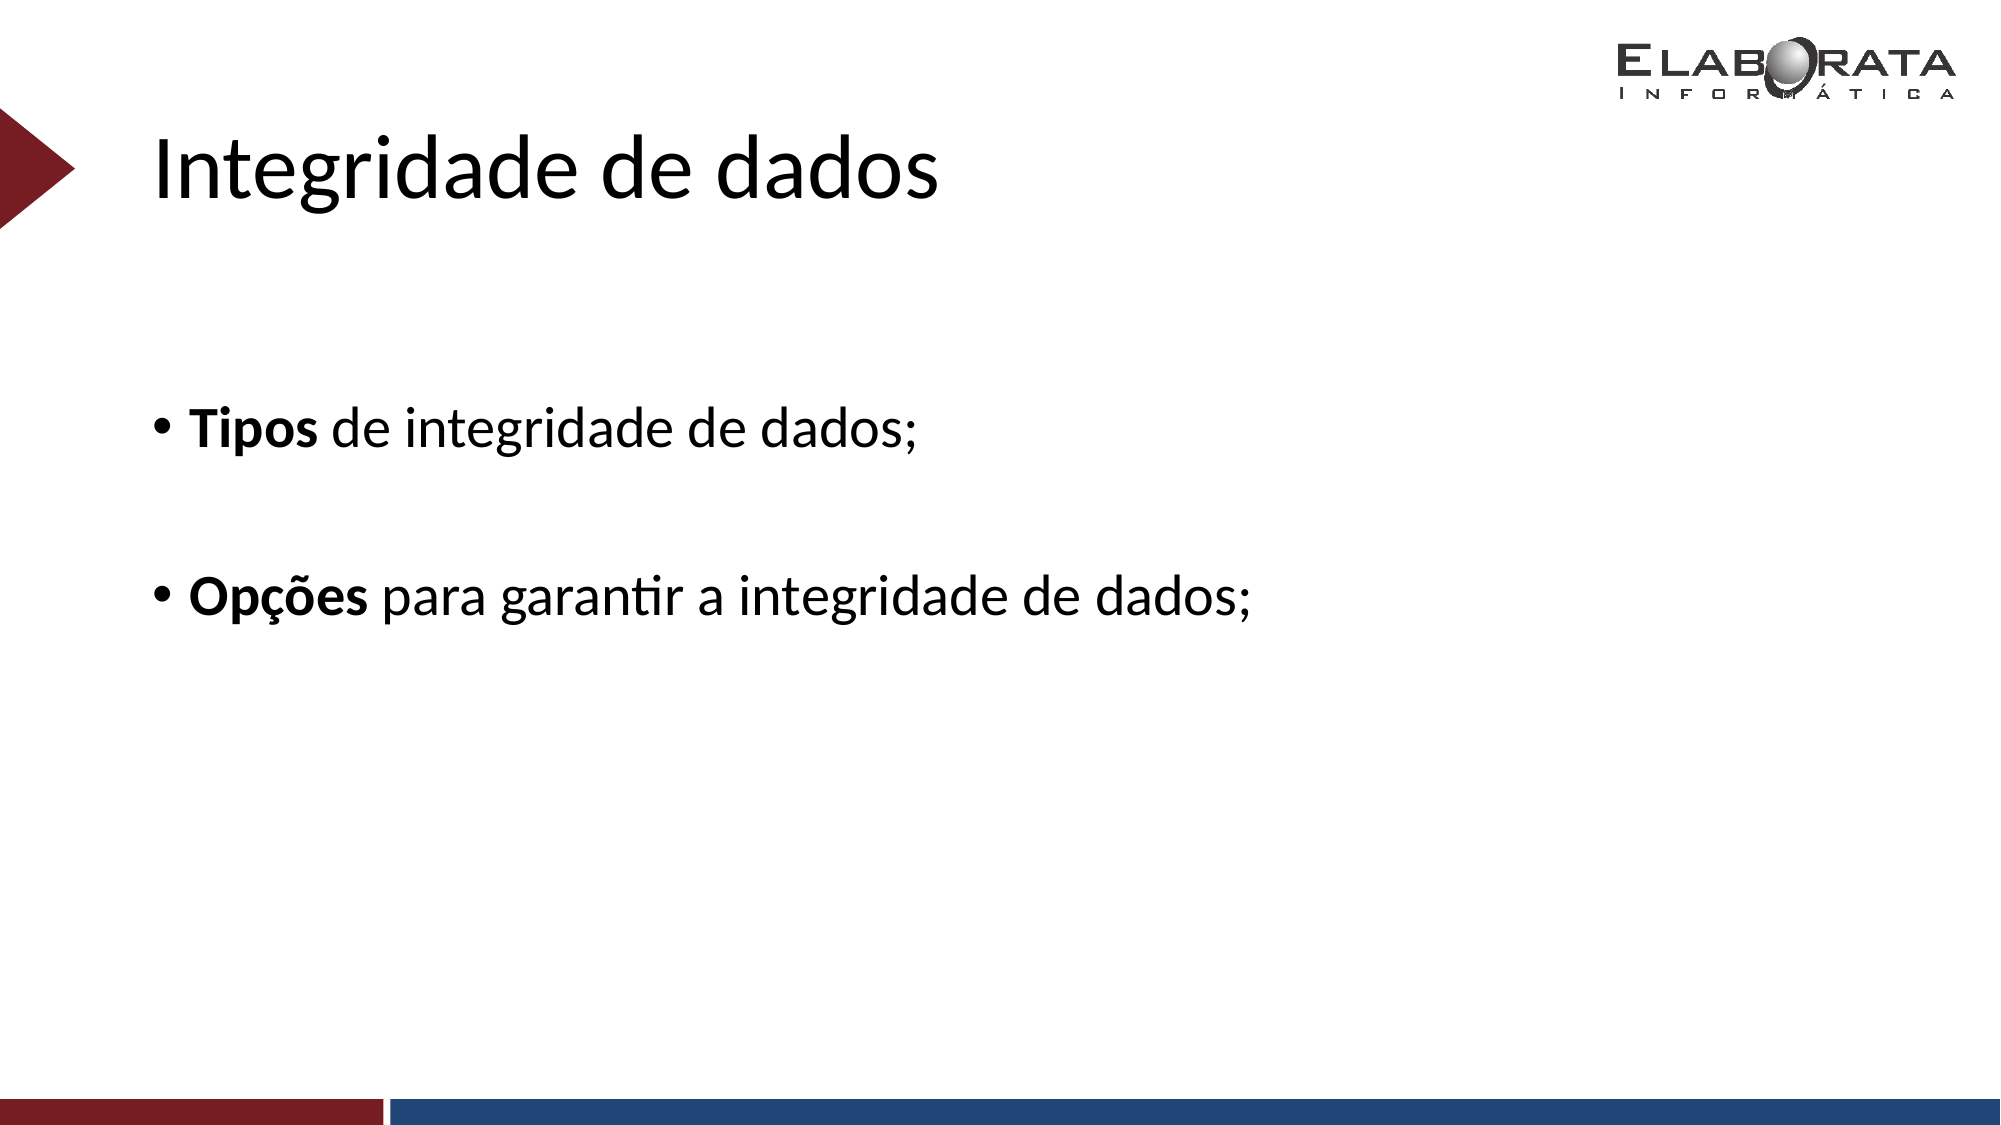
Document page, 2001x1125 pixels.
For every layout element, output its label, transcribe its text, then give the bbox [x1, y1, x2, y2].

title Integridade de dados [137, 59, 1863, 278]
text_box Tipos de integridade de dados; Opções para garantir a integridade de dados; [137, 299, 1863, 1014]
picture [1618, 37, 1956, 99]
